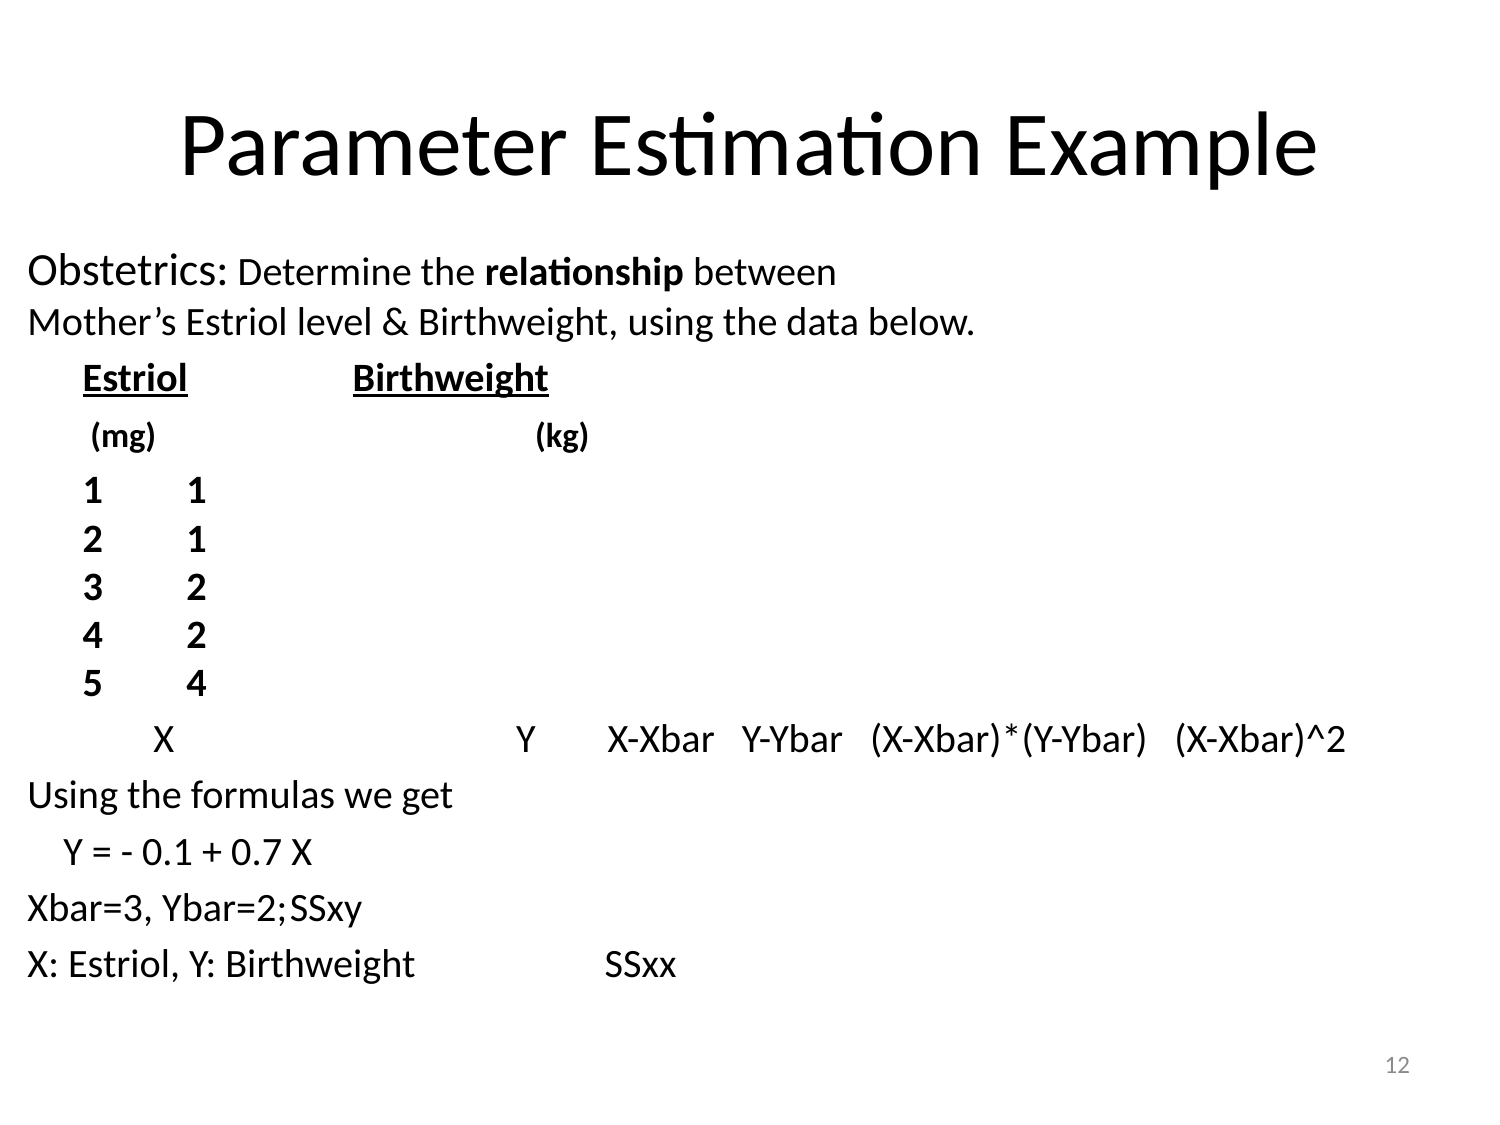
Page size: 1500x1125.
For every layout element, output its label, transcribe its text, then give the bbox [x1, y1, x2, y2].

title Parameter Estimation Example [75, 45, 1425, 232]
slide_number 12 [1074, 1024, 1425, 1103]
list Obstetrics: Determine the relationship between Mother’s Estriol level & Birthweight, using the data below. Estriol Birthweight (mg) (kg) 1 1 2 1 3 2 4 2 5 4 X Y X-Xbar Y-Ybar (X-Xbar)*(Y-Ybar) (X-Xbar)^2 Using the formulas we get Y = - 0.1 + 0.7 X Xbar=3, Ybar=2; SSxy X: Estriol, Y: Birthweight SSxx [12, 232, 1500, 996]
